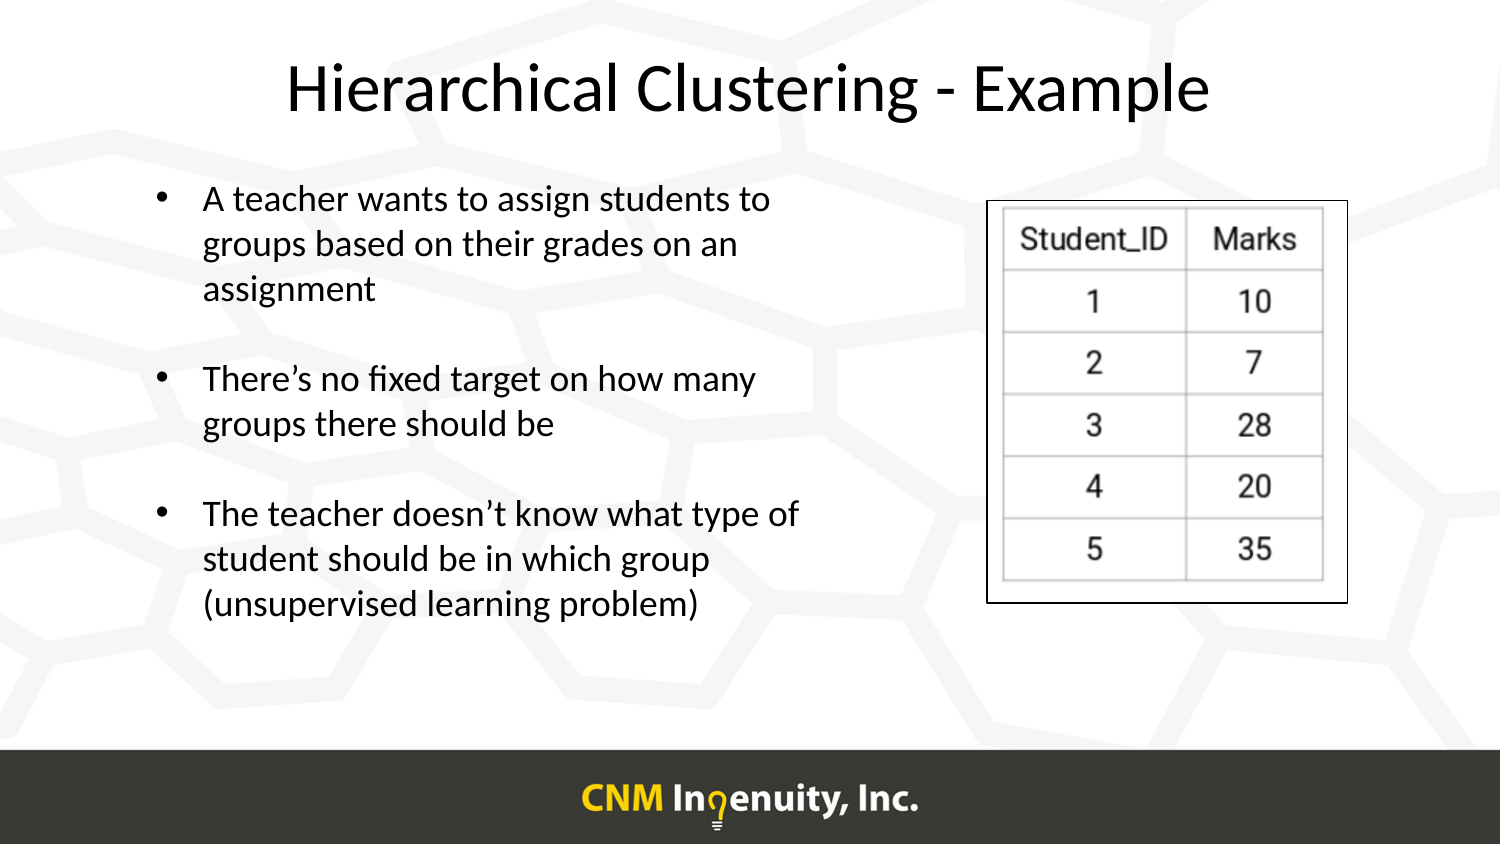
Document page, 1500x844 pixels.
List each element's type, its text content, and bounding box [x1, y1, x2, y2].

title Hierarchical Clustering - Example [75, 33, 1425, 134]
picture [0, 0, 1500, 844]
text_box A teacher wants to assign students to groups based on their grades on an assignment There’s no fixed target on how many groups there should be The teacher doesn’t know what type of student should be in which group (unsupervised learning problem) [140, 166, 837, 632]
